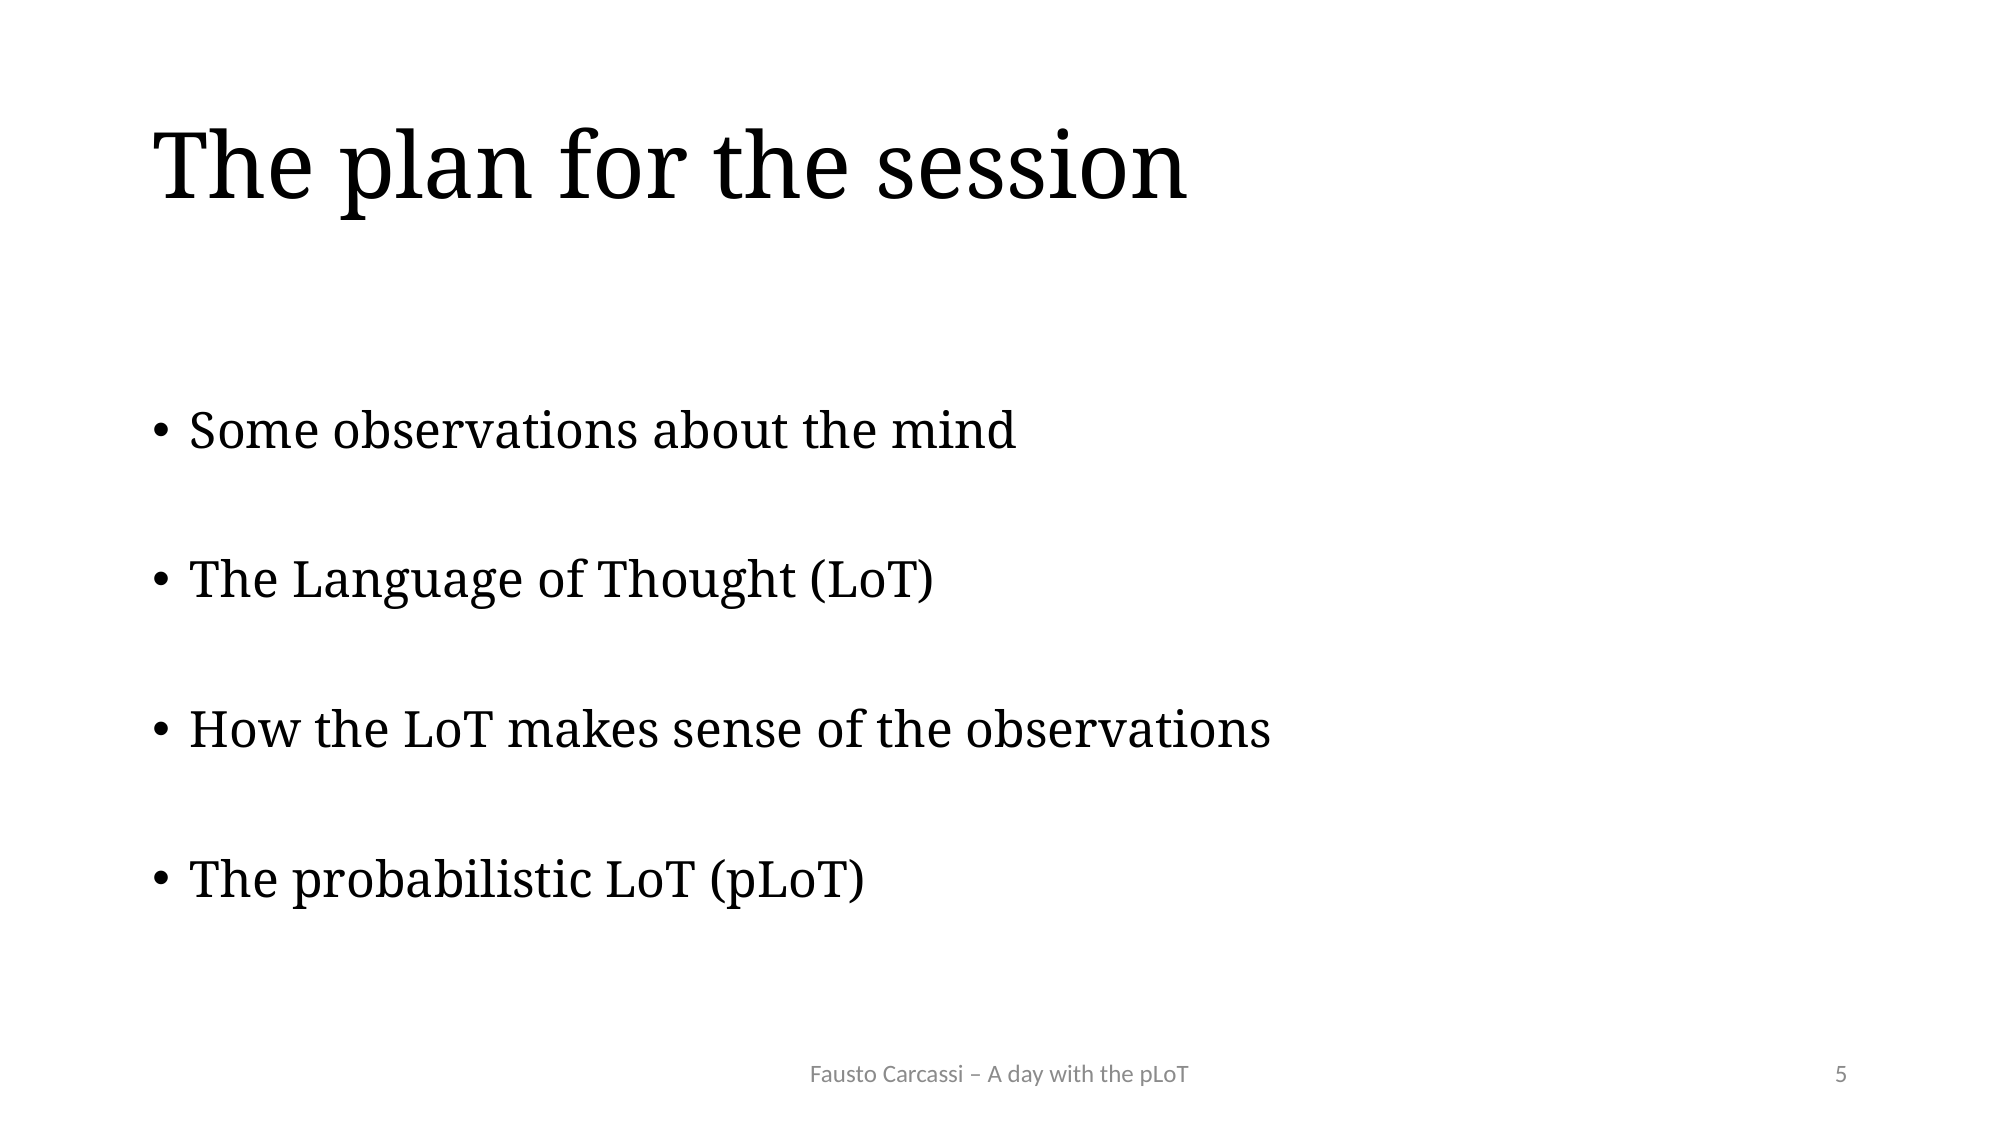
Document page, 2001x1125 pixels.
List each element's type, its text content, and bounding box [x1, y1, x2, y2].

title The plan for the session [137, 59, 1863, 278]
footer Fausto Carcassi – A day with the pLoT [662, 1042, 1338, 1103]
list Some observations about the mind The Language of Thought (LoT) How the LoT makes sense of the observations The probabilistic LoT (pLoT) [137, 299, 1863, 1014]
slide_number 5 [1412, 1042, 1863, 1103]
